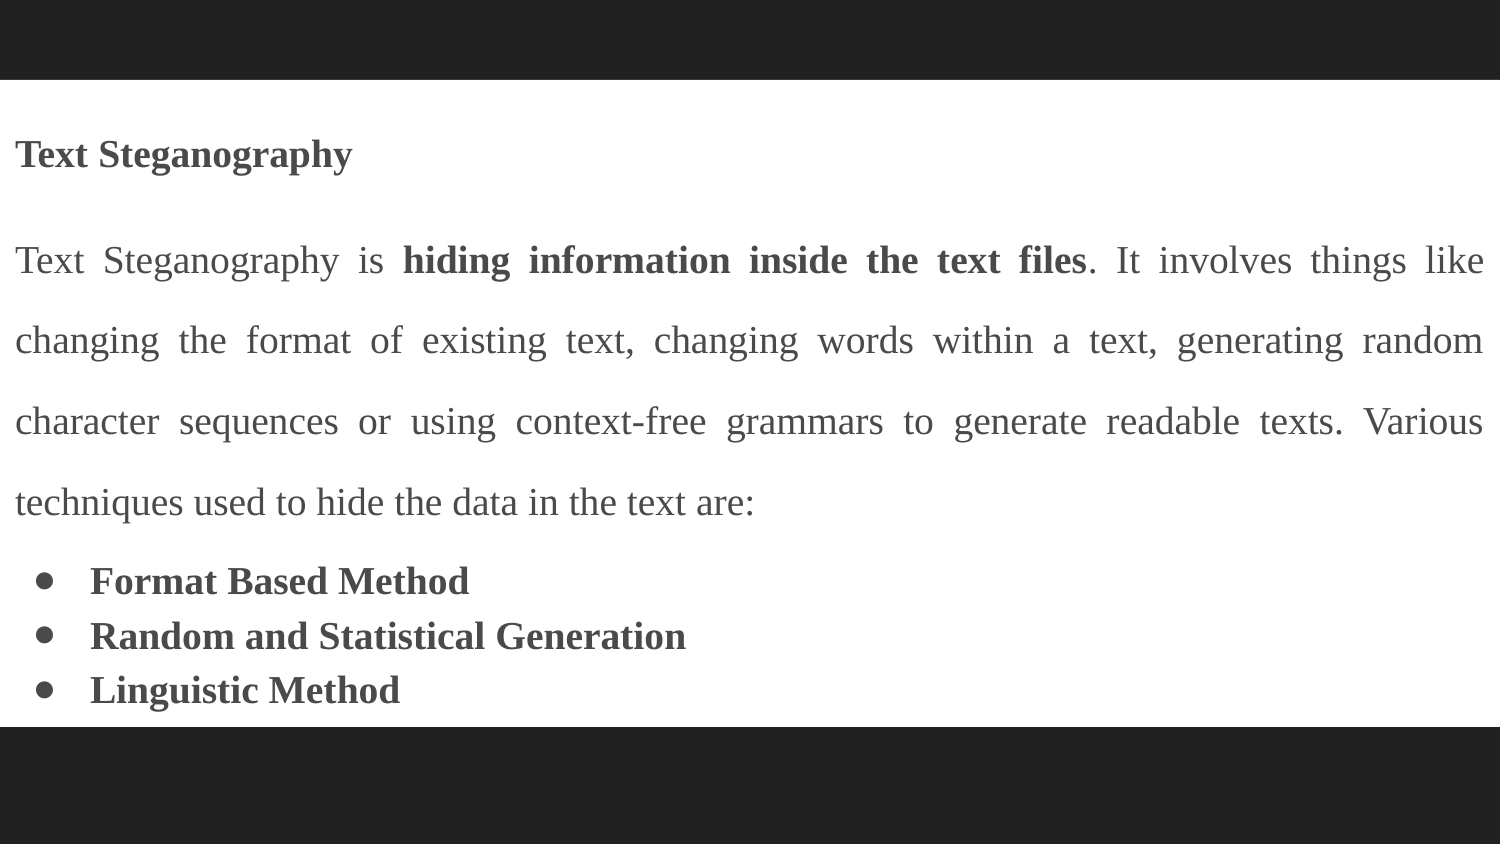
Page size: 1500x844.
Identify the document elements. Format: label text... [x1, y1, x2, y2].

text_box Text Steganography Text Steganography is hiding information inside the text files. It involves things like changing the format of existing text, changing words within a text, generating random character sequences or using context-free grammars to generate readable texts. Various techniques used to hide the data in the text are: Format Based Method Random and Statistical Generation Linguistic Method [0, 79, 1500, 727]
